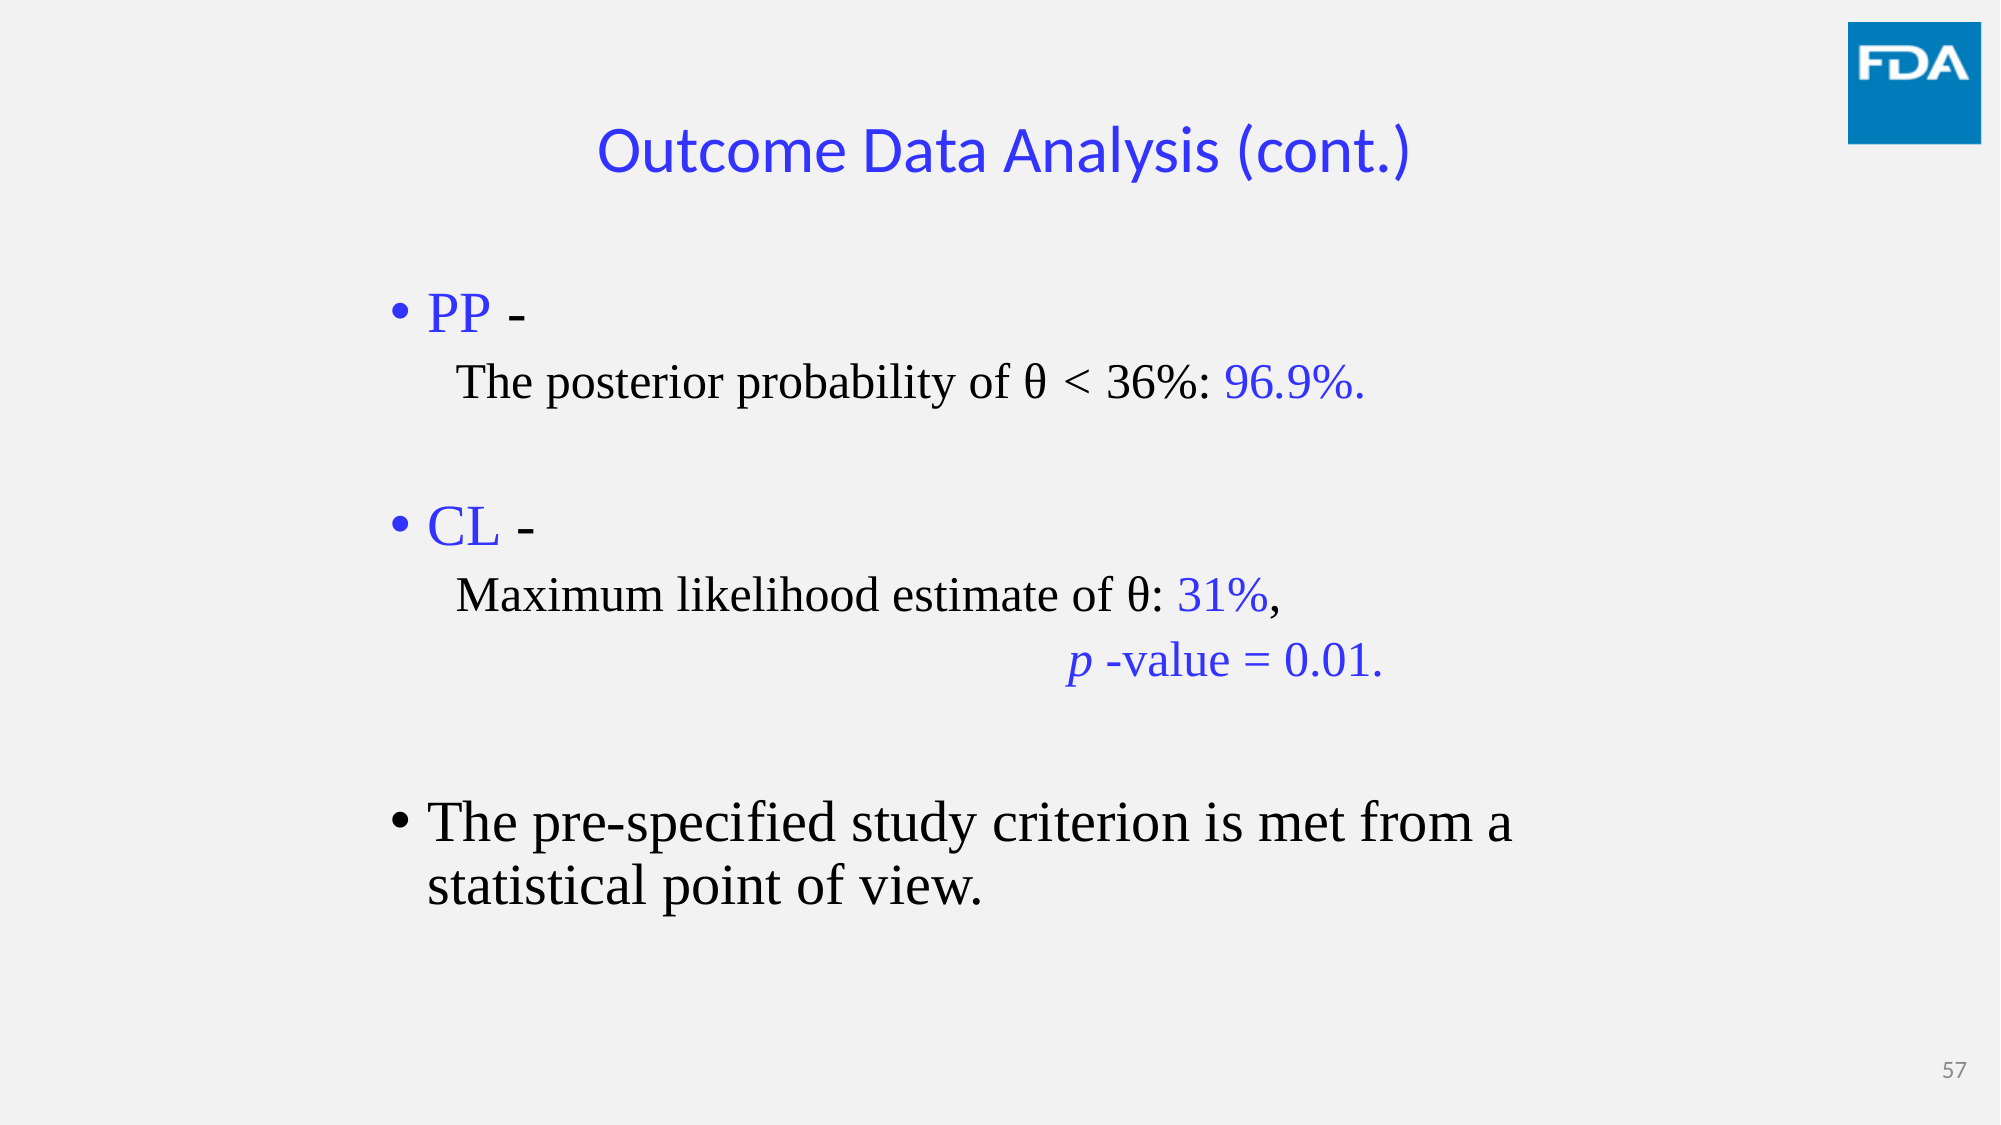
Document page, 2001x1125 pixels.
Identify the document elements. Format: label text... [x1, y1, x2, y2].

title Outcome Data Analysis (cont.) [307, 75, 1704, 227]
picture [1848, 22, 1983, 146]
list PP - The posterior probability of θ < 36%: 96.9%. CL - Maximum likelihood estimate of θ: 31%, p -value = 0.01. The pre-specified study criterion is met from a statistical point of view. [375, 275, 1625, 1033]
picture [1859, 46, 1929, 80]
picture [1927, 46, 1968, 80]
slide_number 57 [1532, 1038, 1983, 1099]
